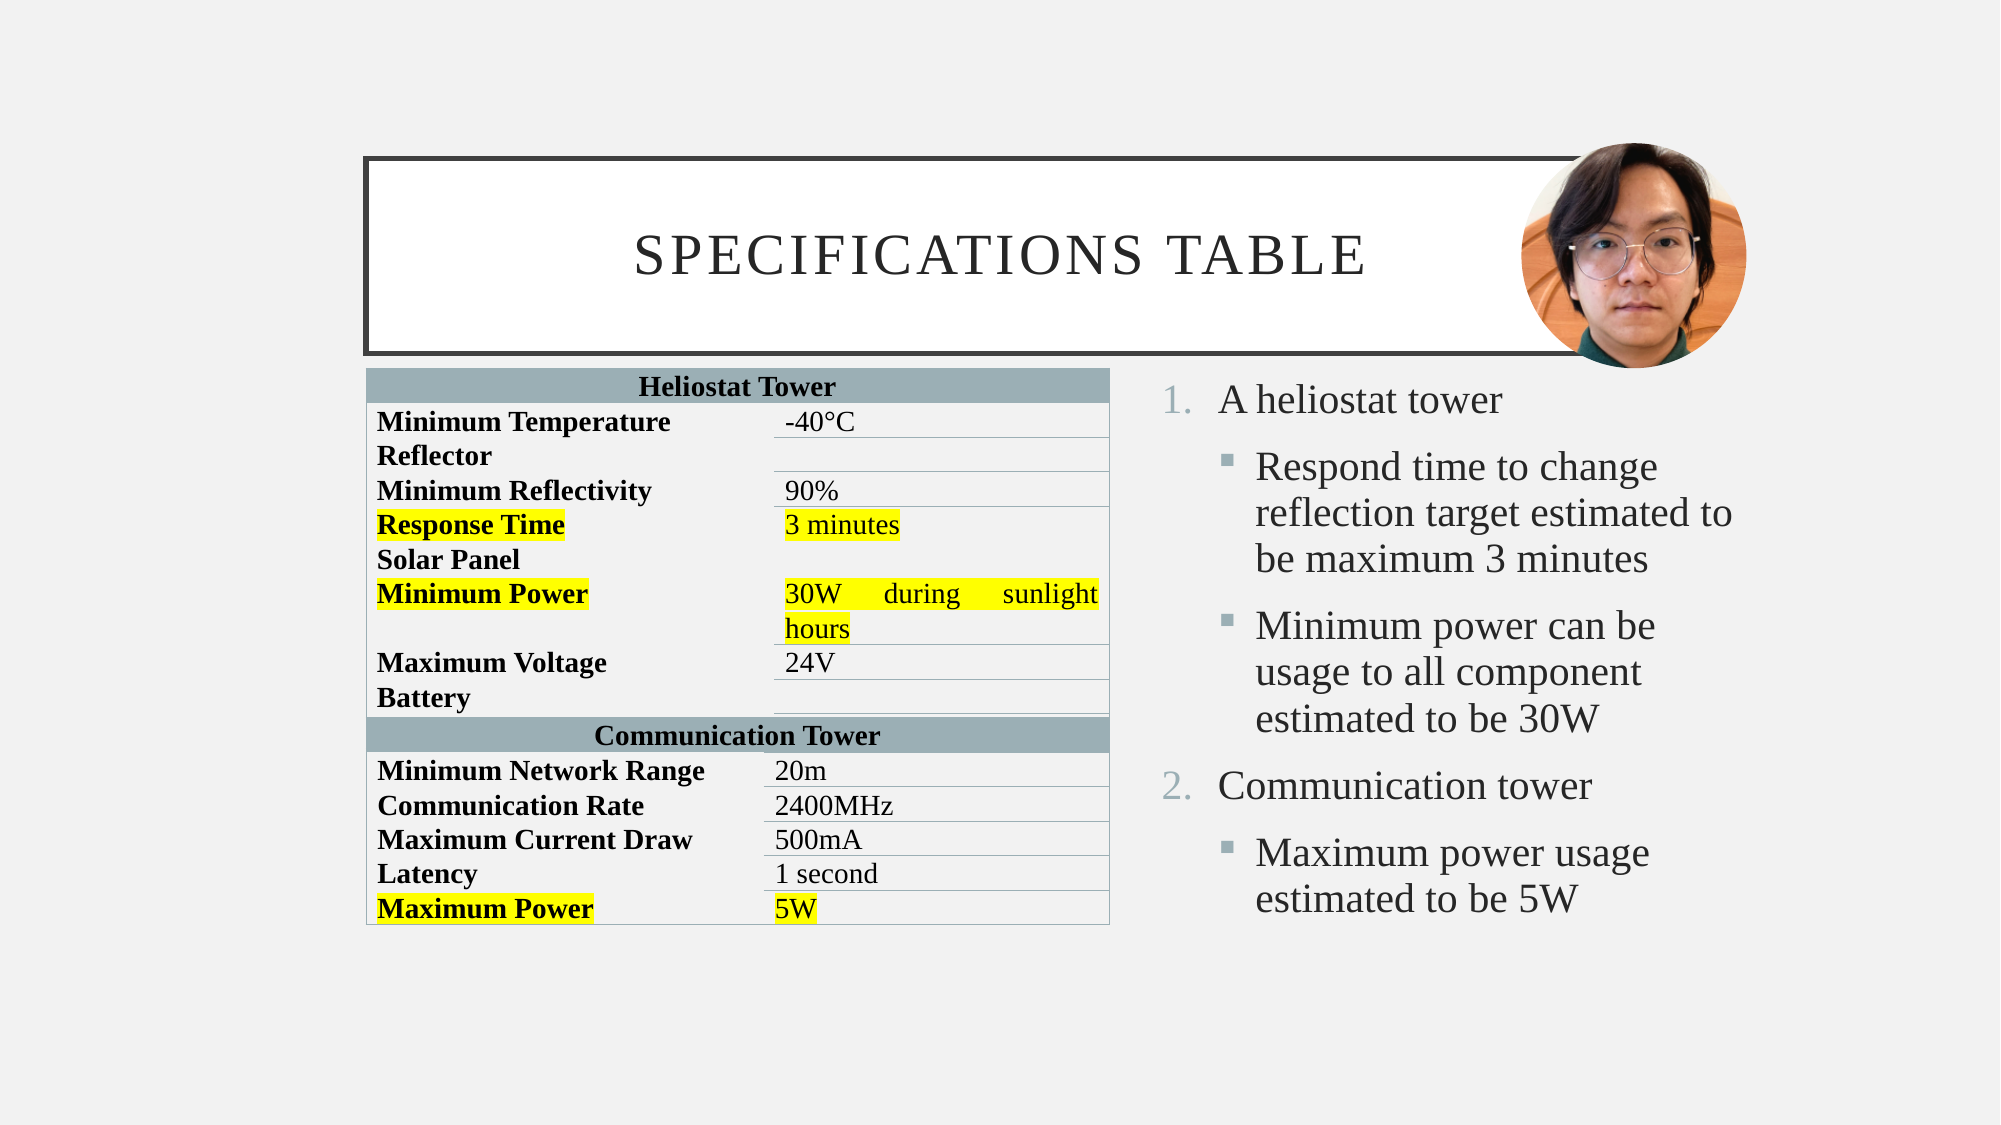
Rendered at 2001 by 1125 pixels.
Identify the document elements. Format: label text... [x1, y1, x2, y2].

title Specifications Table [363, 156, 1521, 356]
table_cell Maximum Current Draw [367, 821, 764, 856]
table_cell Solar Panel [367, 541, 1109, 576]
table_cell 1 second [764, 856, 1109, 890]
picture [1521, 143, 1747, 369]
table_cell 90% [774, 472, 1109, 506]
table_cell Battery [367, 679, 1109, 714]
table_cell Minimum Temperature [367, 403, 774, 437]
table_cell Reflector [367, 437, 1109, 472]
table_cell Maximum Voltage [367, 645, 774, 679]
table_header Heliostat Tower [367, 369, 1109, 403]
table_cell 2400MHz [764, 787, 1109, 821]
table_cell Latency [367, 856, 764, 890]
table_cell 5W [764, 891, 1109, 924]
table_header Communication Tower [367, 718, 1109, 752]
table_cell Minimum Network Range [367, 752, 764, 787]
table_cell Response Time [367, 506, 774, 541]
table_cell Maximum Power [367, 890, 764, 924]
table_cell 30W during sunlight hours [774, 576, 1109, 644]
table_cell -40°C [774, 403, 1109, 437]
table_cell 24V [774, 645, 1109, 679]
text_box A heliostat tower Respond time to change reflection target estimated to be maximum 3 minutes Minimum power can be usage to all component estimated to be 30W Communication tower Maximum power usage estimated to be 5W [1109, 368, 1759, 1035]
table_cell Minimum Power [367, 576, 774, 645]
table_cell 500mA [764, 822, 1109, 855]
table_cell Communication Rate [367, 787, 764, 821]
table_cell 3 minutes [774, 507, 1109, 541]
table_cell 20m [764, 753, 1109, 786]
table_cell Minimum Reflectivity [367, 472, 774, 506]
